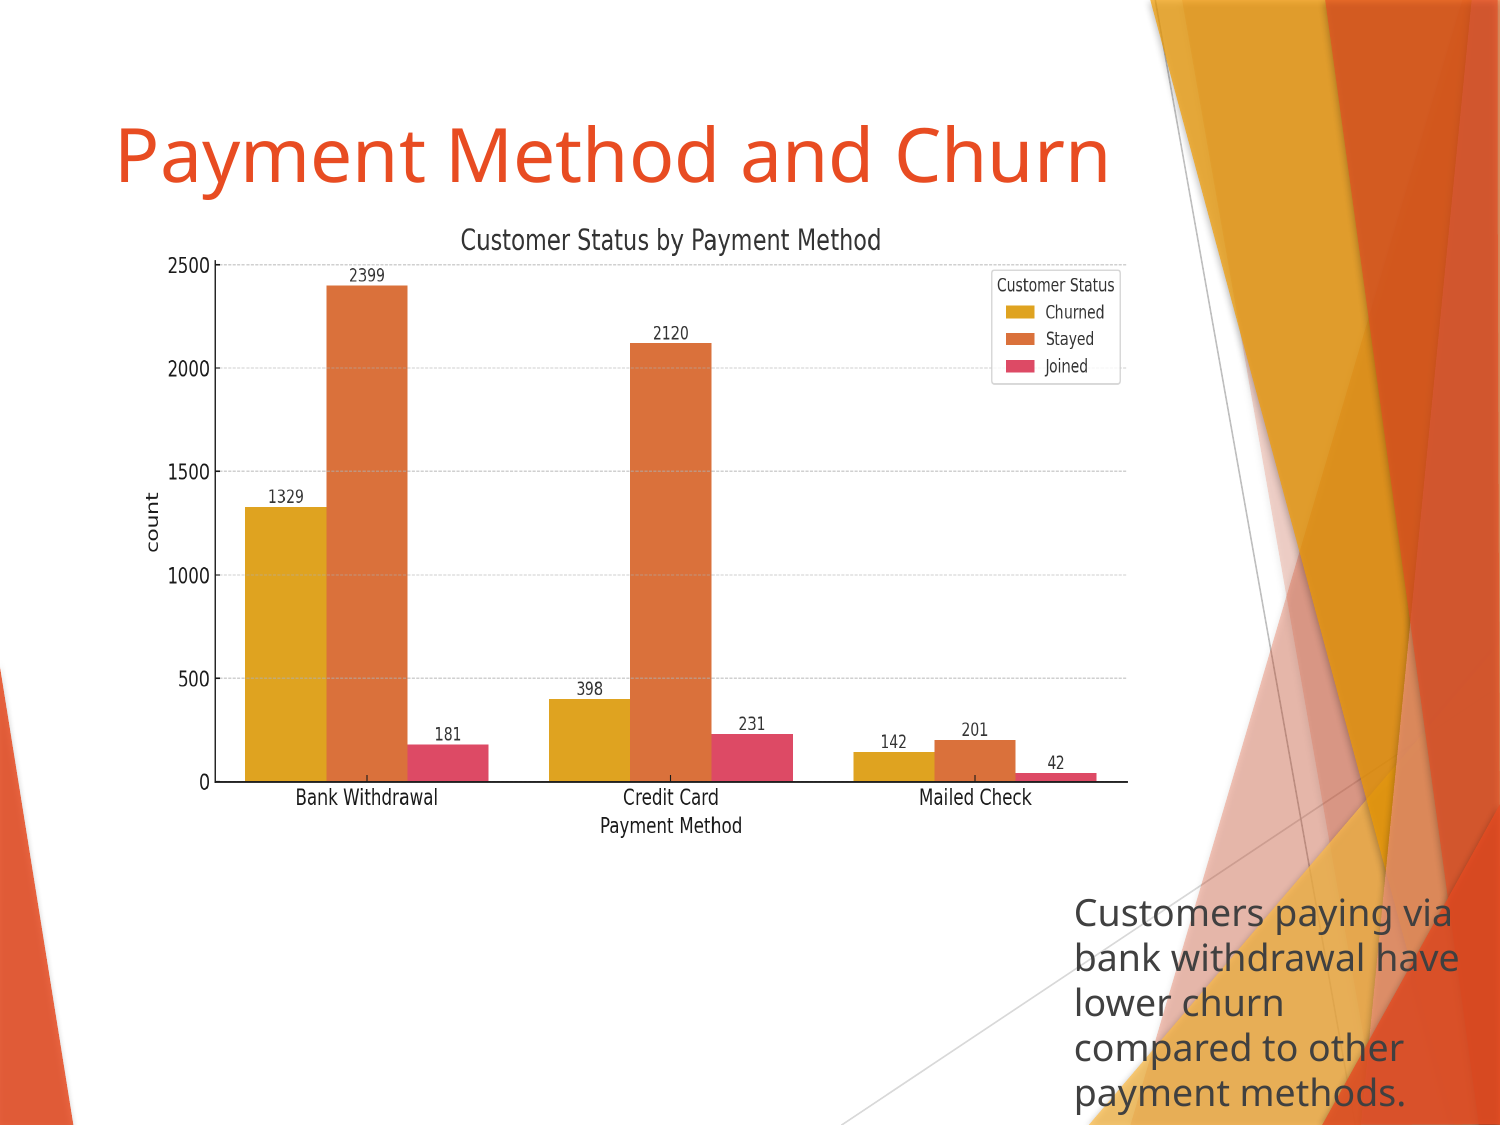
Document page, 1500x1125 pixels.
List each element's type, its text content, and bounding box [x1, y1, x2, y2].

text_box Customers paying via bank withdrawal have lower churn compared to other payment methods. [1059, 881, 1480, 1122]
title Payment Method and Churn [99, 99, 1142, 317]
picture [128, 207, 1142, 857]
